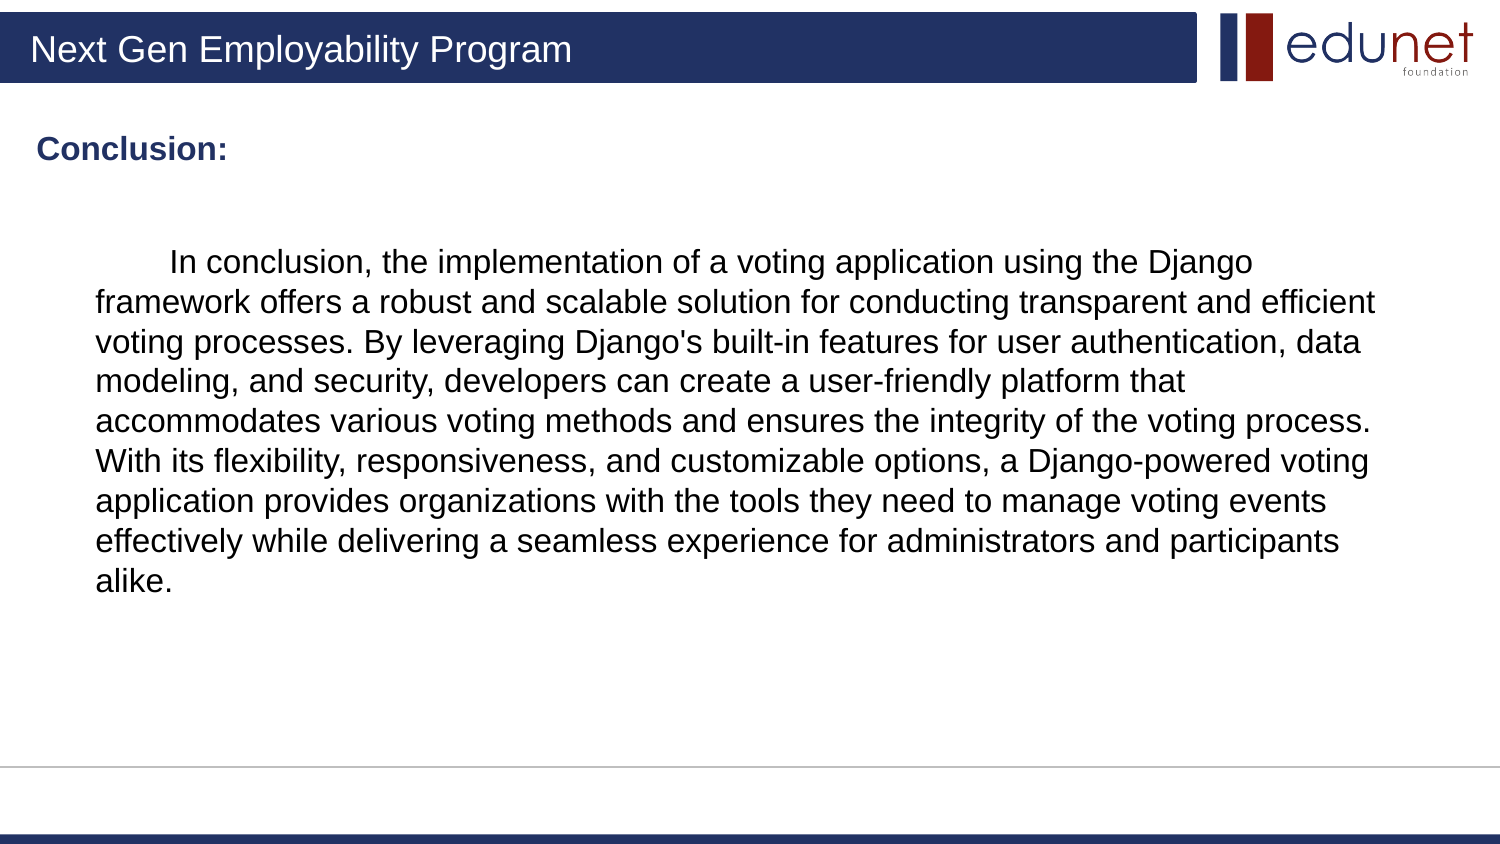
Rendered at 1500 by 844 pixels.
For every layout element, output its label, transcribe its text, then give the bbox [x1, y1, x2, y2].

text_box In conclusion, the implementation of a voting application using the Django framework offers a robust and scalable solution for conducting transparent and efficient voting processes. By leveraging Django's built-in features for user authentication, data modeling, and security, developers can create a user-friendly platform that accommodates various voting methods and ensures the integrity of the voting process. With its flexibility, responsiveness, and customizable options, a Django-powered voting application provides organizations with the tools they need to manage voting events effectively while delivering a seamless experience for administrators and participants alike. [80, 232, 1433, 607]
picture [1279, 14, 1482, 83]
title Conclusion: [21, 111, 504, 165]
